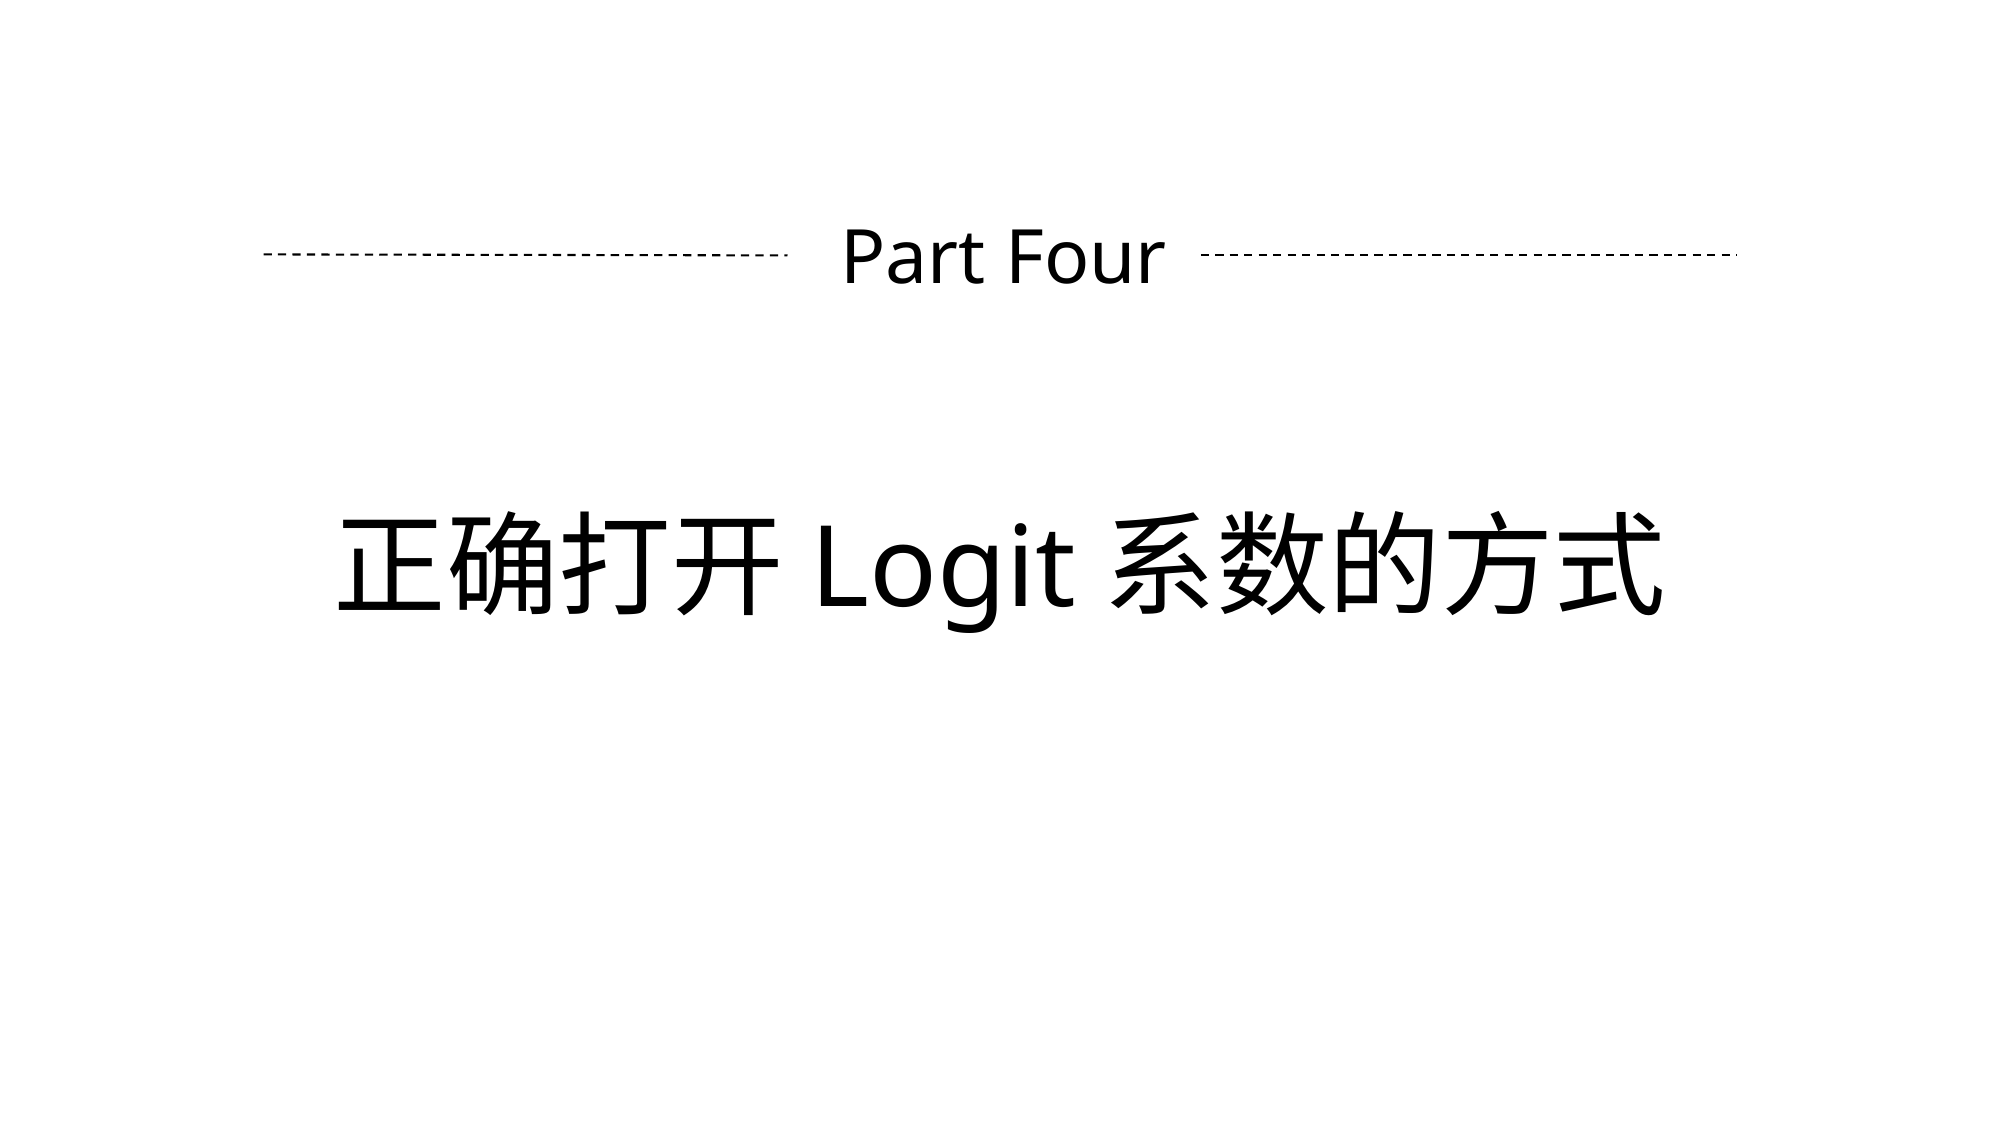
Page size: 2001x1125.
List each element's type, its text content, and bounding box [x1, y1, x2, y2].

text_box Part Four [763, 208, 1225, 299]
text_box 正确打开Logit系数的方式 [318, 486, 1682, 637]
